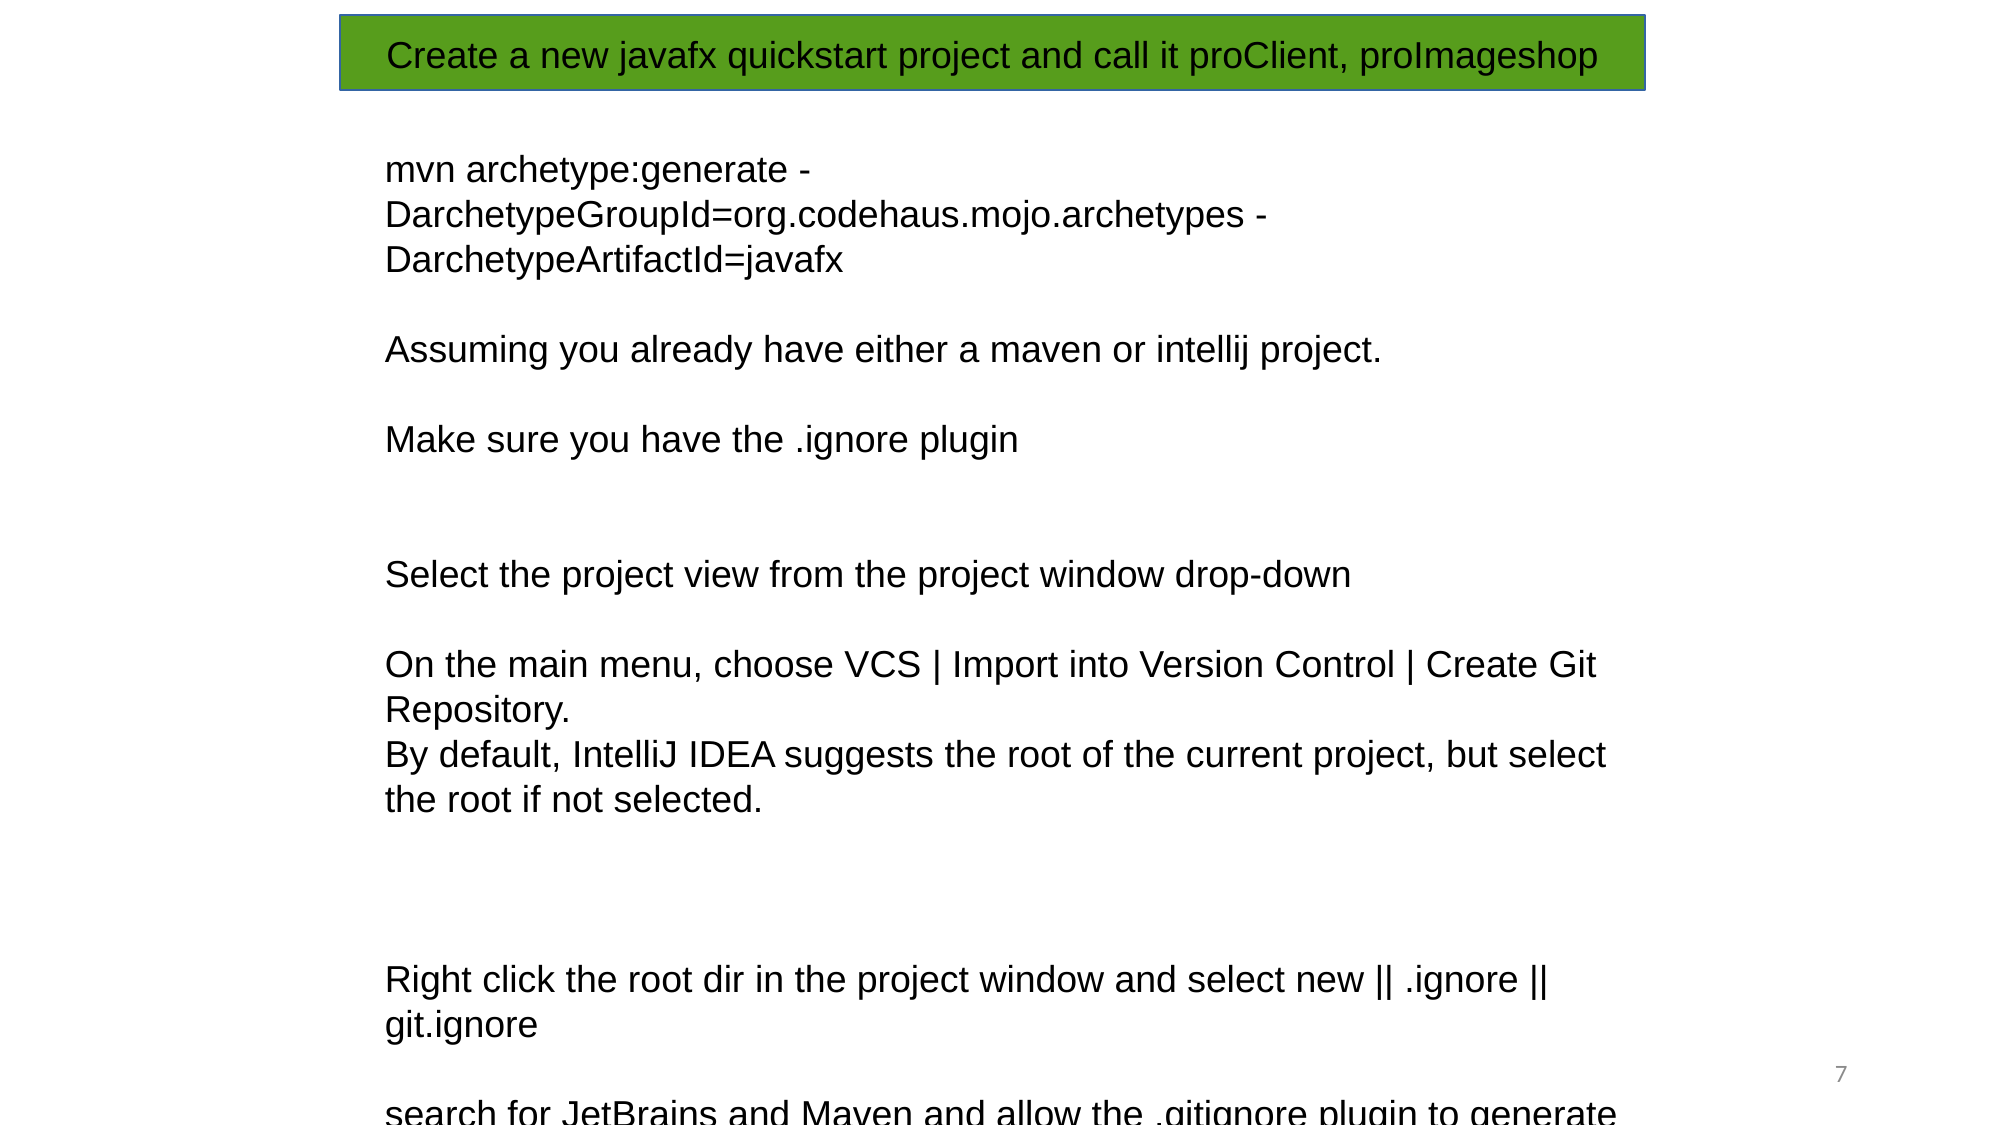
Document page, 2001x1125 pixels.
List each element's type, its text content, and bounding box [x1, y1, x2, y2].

text_box mvn archetype:generate -DarchetypeGroupId=org.codehaus.mojo.archetypes -DarchetypeArtifactId=javafx Assuming you already have either a maven or intellij project. Make sure you have the .ignore plugin Select the project view from the project window drop-down On the main menu, choose VCS | Import into Version Control | Create Git Repository. By default, IntelliJ IDEA suggests the root of the current project, but select the root if not selected. Right click the root dir in the project window and select new || .ignore || git.ignore search for JetBrains and Maven and allow the .gitignore plugin to generate a new .ignore file for you. [369, 91, 1645, 1125]
slide_number 7 [1645, 1042, 1863, 1103]
text_box Create a new javafx quickstart project and call it proClient, proImageshop [340, 15, 1645, 91]
